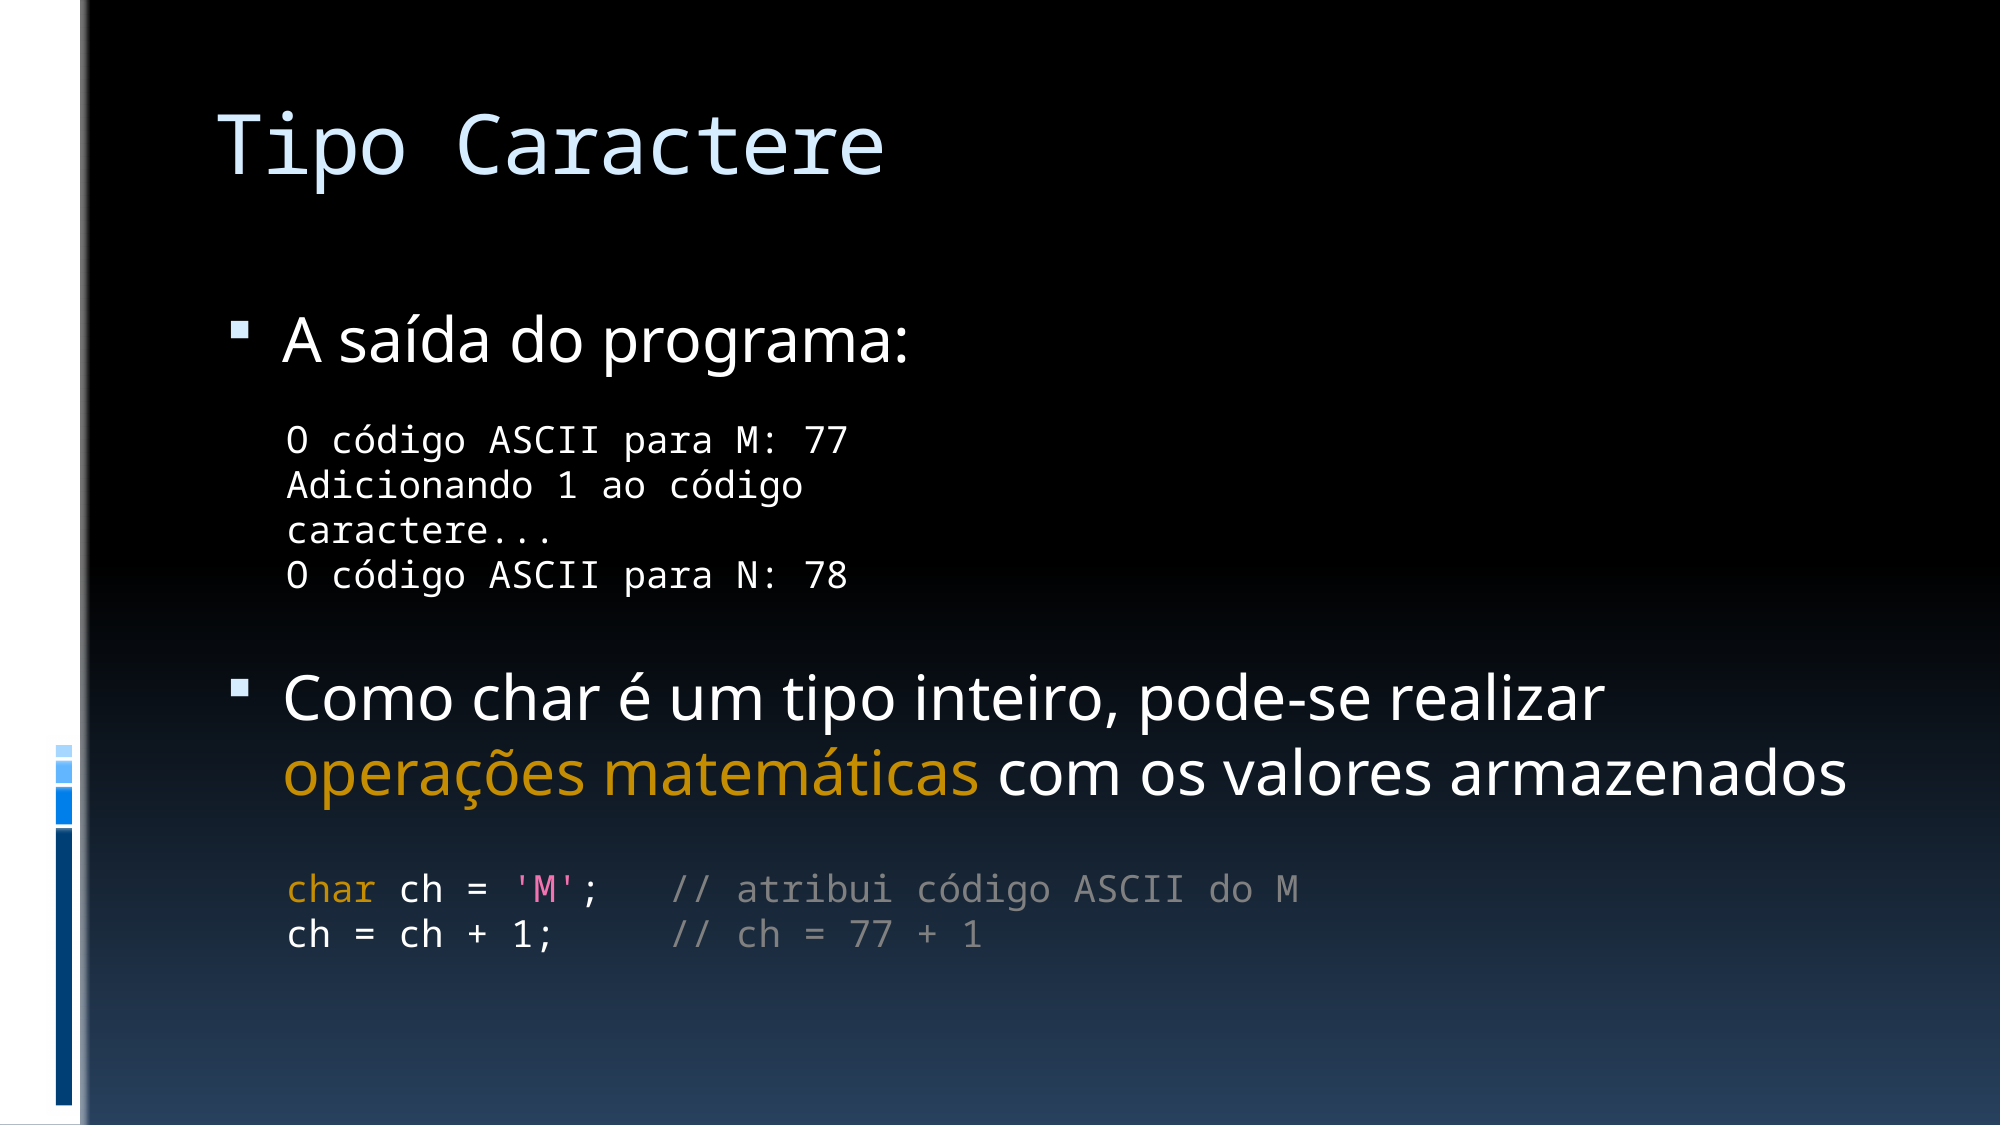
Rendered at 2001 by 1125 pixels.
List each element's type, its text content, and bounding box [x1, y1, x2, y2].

list A saída do programa: Como char é um tipo inteiro, pode-se realizar operações matemáticas com os valores armazenados [200, 292, 1900, 1043]
text_box O código ASCII para M: 77 Adicionando 1 ao código caractere... O código ASCII para N: 78 [271, 408, 1104, 604]
text_box char ch = 'M'; // atribui código ASCII do M ch = ch + 1; // ch = 77 + 1 [271, 857, 1350, 963]
title Tipo Caractere [200, 83, 1900, 234]
